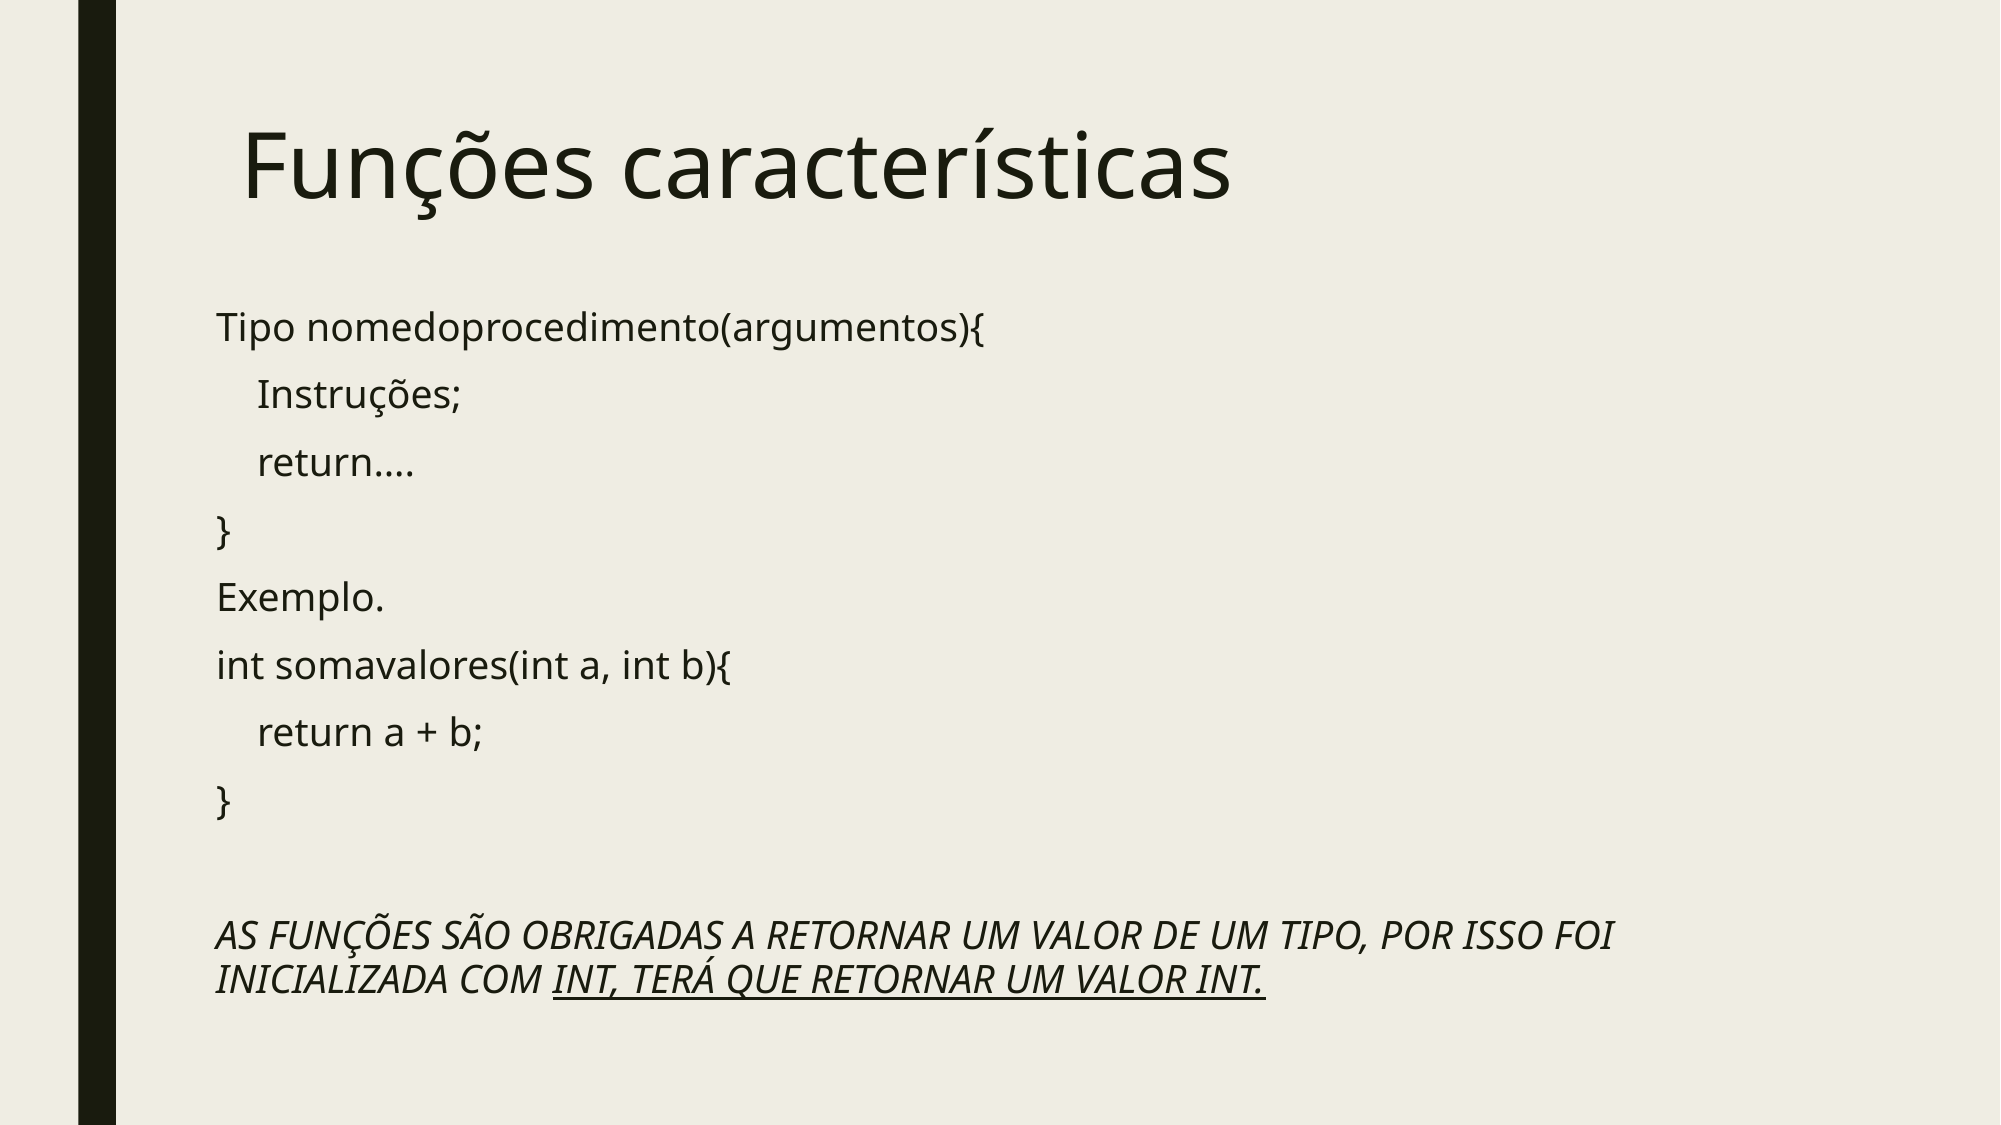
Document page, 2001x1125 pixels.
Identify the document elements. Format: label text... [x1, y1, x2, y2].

title Funções características [225, 112, 1800, 357]
list Tipo nomedoprocedimento(argumentos){ Instruções; return…. } Exemplo. int somavalores(int a, int b){ return a + b; } AS FUNÇÕES SÃO OBRIGADAS A RETORNAR UM VALOR DE UM TIPO, POR ISSO FOI INICIALIZADA COM INT, TERÁ QUE RETORNAR UM VALOR INT. [201, 298, 1777, 1015]
